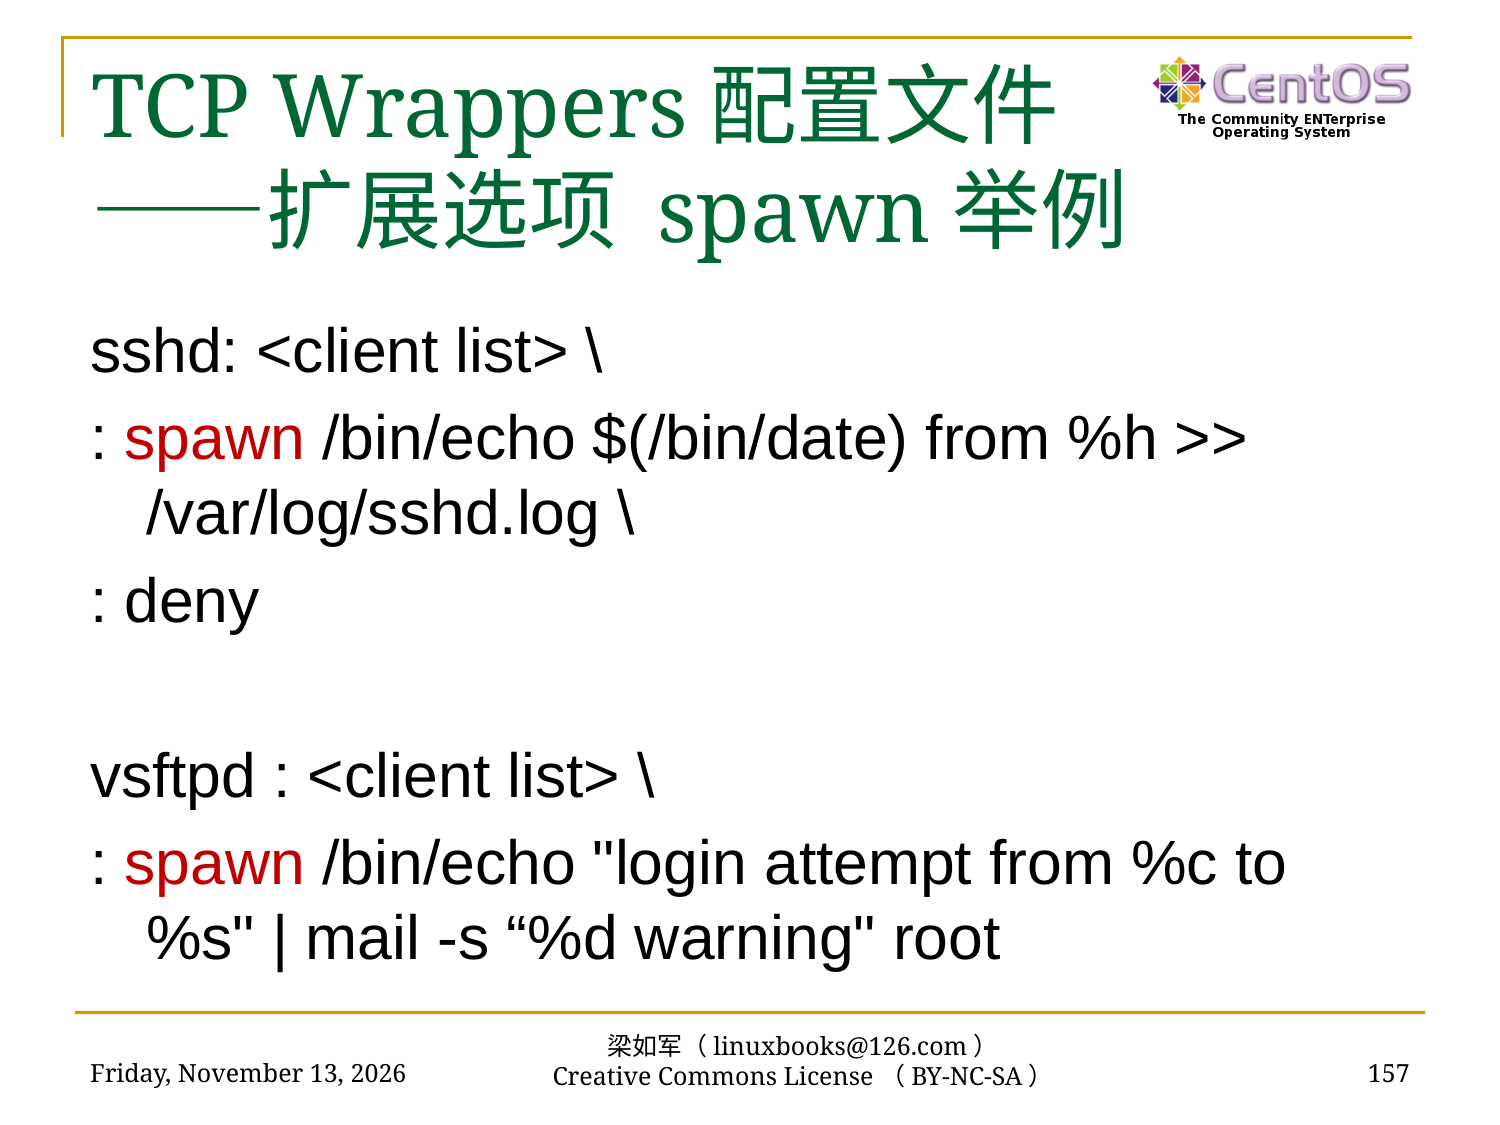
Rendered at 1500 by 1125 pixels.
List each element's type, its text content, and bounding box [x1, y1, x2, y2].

title TCP Wrappers配置文件 ——扩展选项 spawn举例 [76, 42, 1427, 230]
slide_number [74, 1023, 426, 1100]
footer 梁如军（linuxbooks@126.com） Creative Commons License（BY-NC-SA） [359, 1022, 1247, 1099]
list sshd: <client list> \ : spawn /bin/echo $(/bin/date) from %h >> /var/log/sshd.log \ : deny vsftpd : <client list> \ : spawn /bin/echo "login attempt from %c to %s" | mail -s “%d warning" root [74, 302, 1426, 1006]
slide_number 157 [1074, 1023, 1426, 1100]
